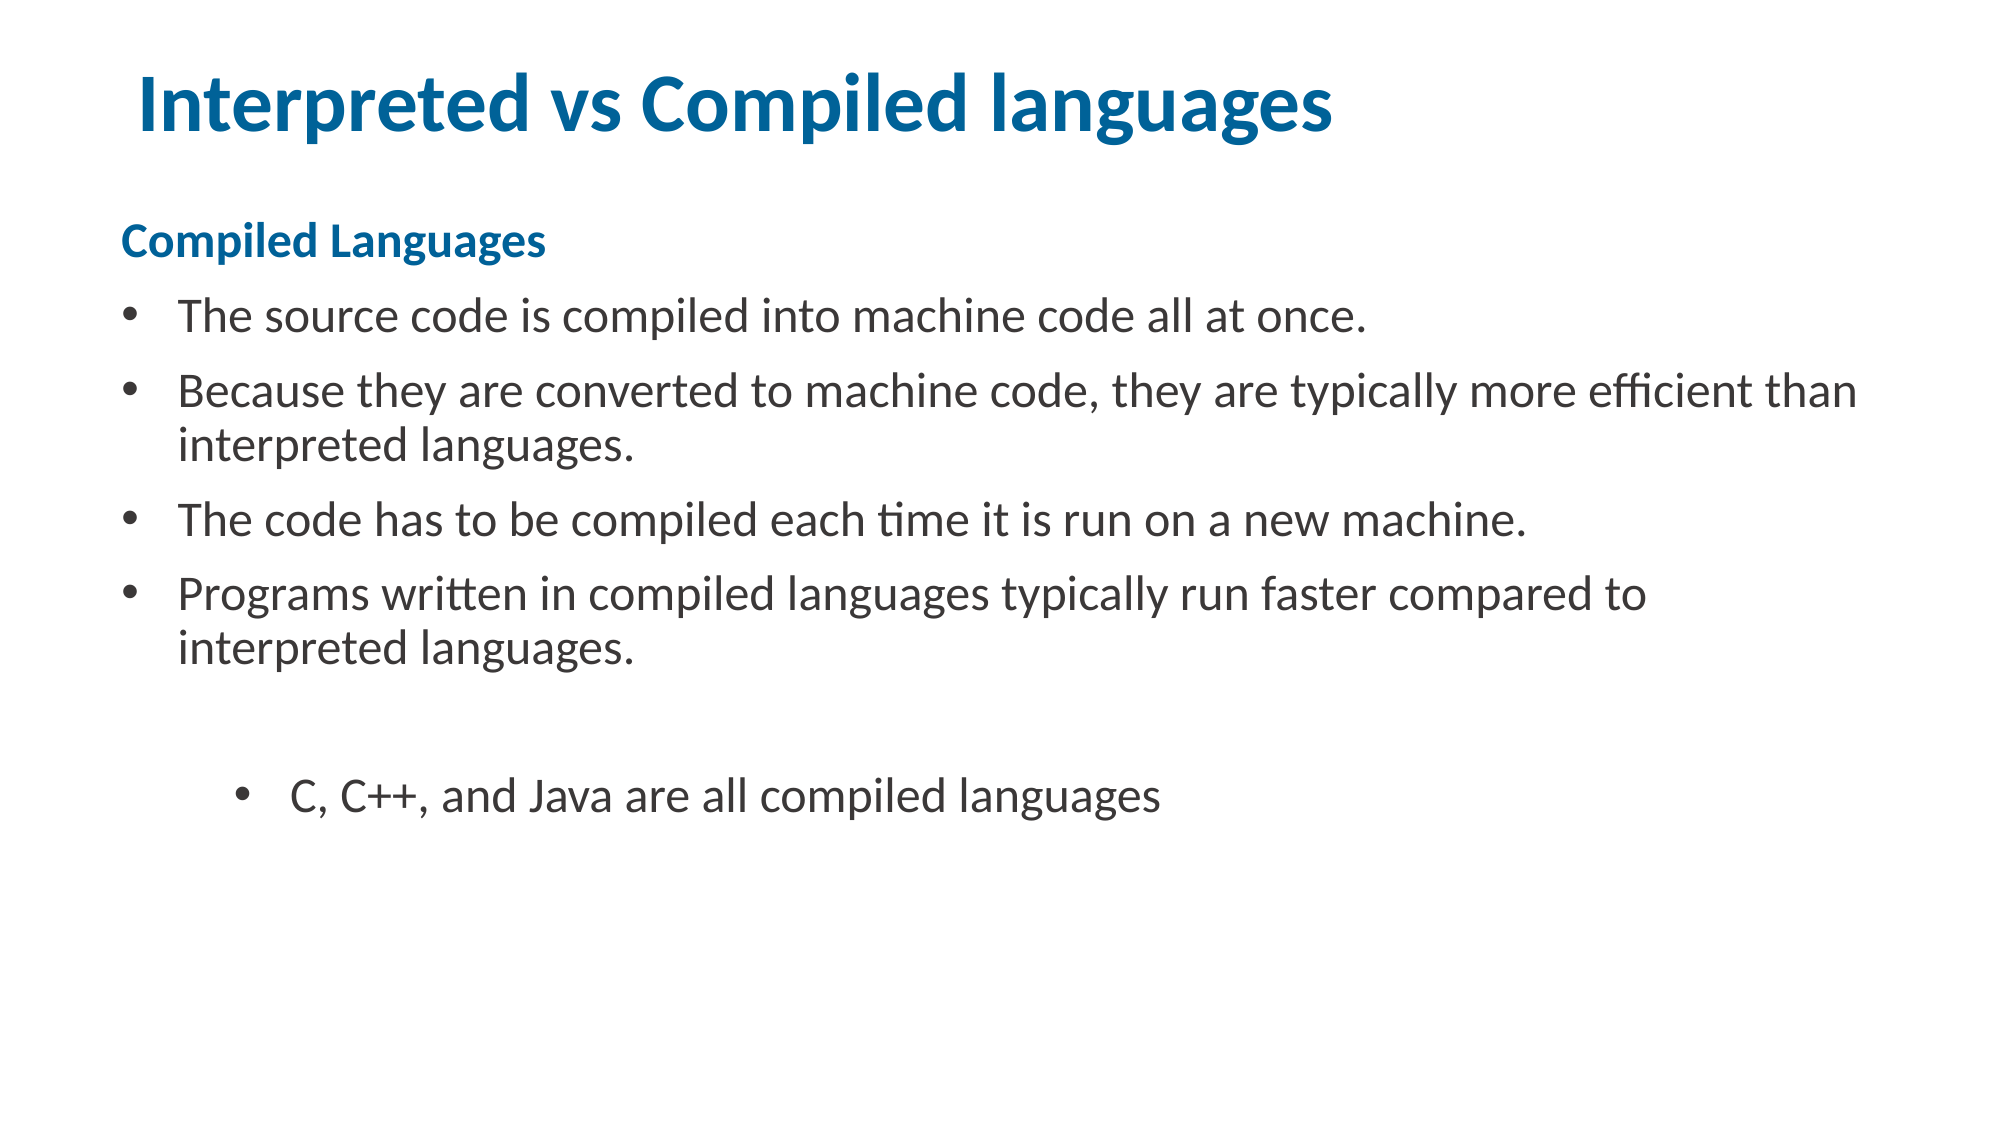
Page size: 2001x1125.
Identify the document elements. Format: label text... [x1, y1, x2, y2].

list Compiled Languages The source code is compiled into machine code all at once. Because they are converted to machine code, they are typically more efficient than interpreted languages. The code has to be compiled each time it is run on a new machine. Programs written in compiled languages typically run faster compared to interpreted languages. C, C++, and Java are all compiled languages [121, 214, 1879, 911]
title Interpreted vs Compiled languages [137, 59, 1863, 171]
